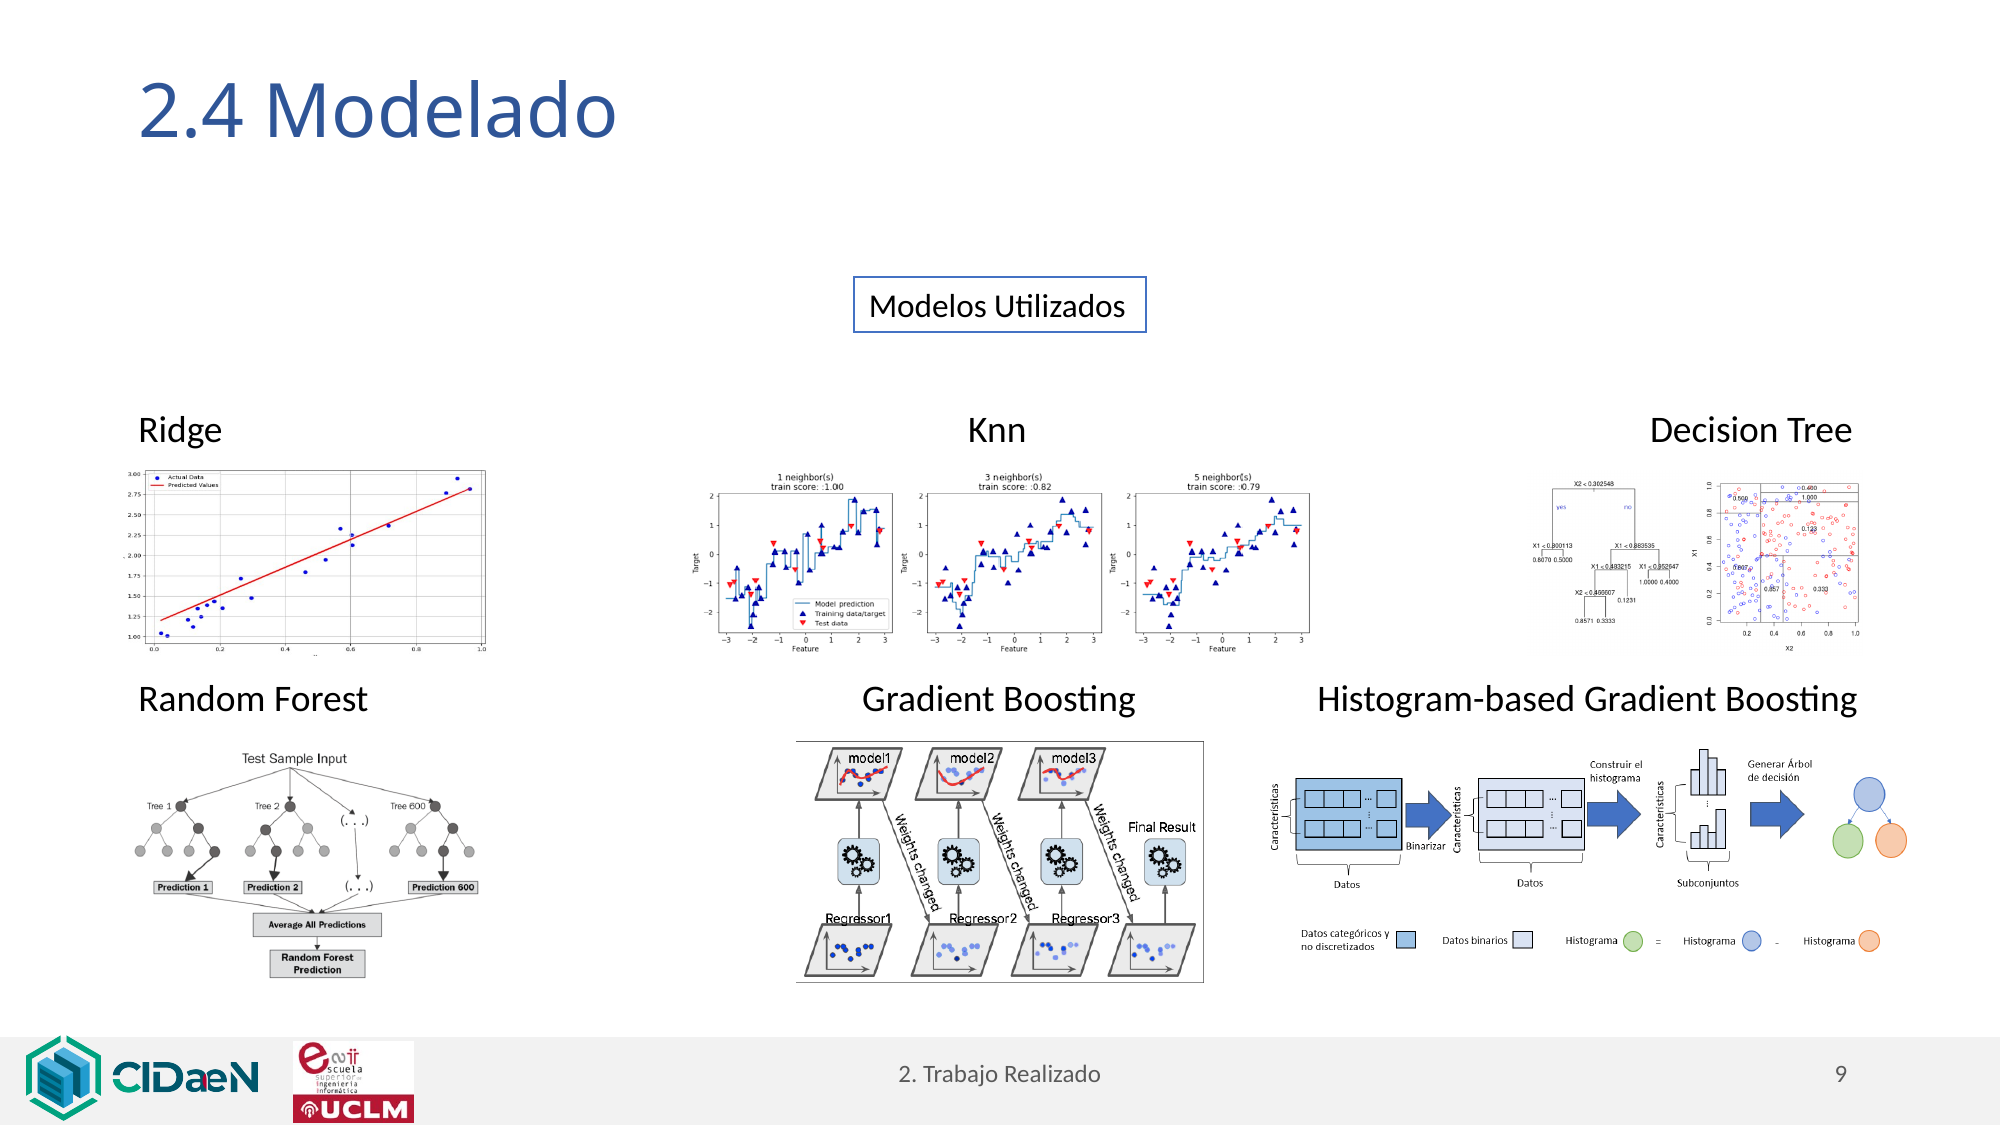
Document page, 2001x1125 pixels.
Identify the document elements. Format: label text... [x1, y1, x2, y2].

picture [26, 1035, 258, 1121]
text_box Gradient Boosting [847, 667, 1153, 727]
text_box Knn [953, 397, 1047, 457]
text_box 9 [1412, 1042, 1863, 1103]
picture [796, 741, 1204, 983]
picture [293, 1041, 414, 1123]
text_box 2.4 Modelado [123, 56, 944, 162]
picture [123, 470, 488, 656]
text_box [0, 1037, 2000, 1125]
text_box Random Forest [123, 667, 388, 727]
text_box Modelos Utilizados [853, 276, 1147, 333]
footer 2. Trabajo Realizado [662, 1042, 1338, 1103]
text_box Decision Tree [1635, 397, 1877, 457]
picture [676, 472, 1324, 656]
picture [1527, 470, 1863, 656]
text_box Ridge [123, 397, 239, 457]
text_box Histogram-based Gradient Boosting [1302, 667, 1877, 727]
picture [1259, 739, 1920, 958]
picture [123, 739, 496, 981]
